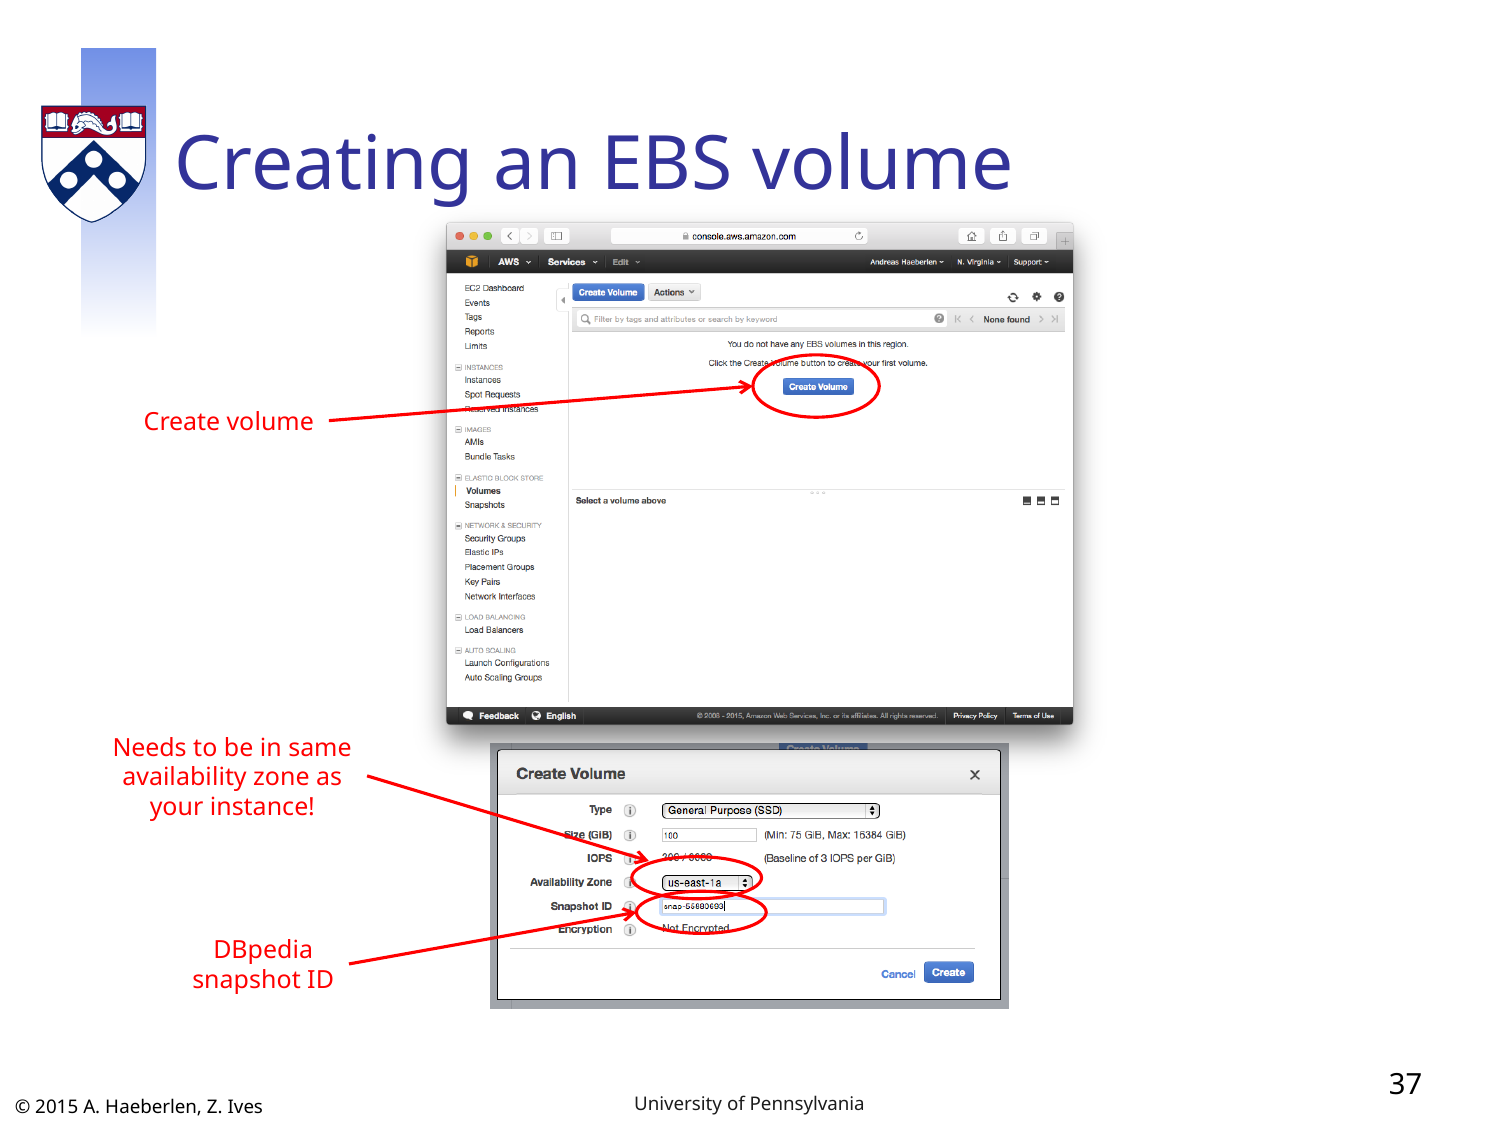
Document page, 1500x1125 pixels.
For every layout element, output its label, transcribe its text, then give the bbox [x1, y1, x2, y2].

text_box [361, 776, 650, 862]
title Creating an EBS volume [158, 49, 1438, 213]
footer University of Pennsylvania [512, 1083, 987, 1125]
text_box Needs to be in same availability zone as your instance! [97, 723, 368, 829]
slide_number 37 [1124, 1037, 1438, 1113]
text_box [345, 912, 637, 965]
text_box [324, 385, 754, 422]
text_box DBpedia snapshot ID [177, 926, 349, 1002]
picture [407, 200, 1112, 1009]
picture [39, 103, 148, 225]
text_box Create volume [128, 398, 329, 443]
